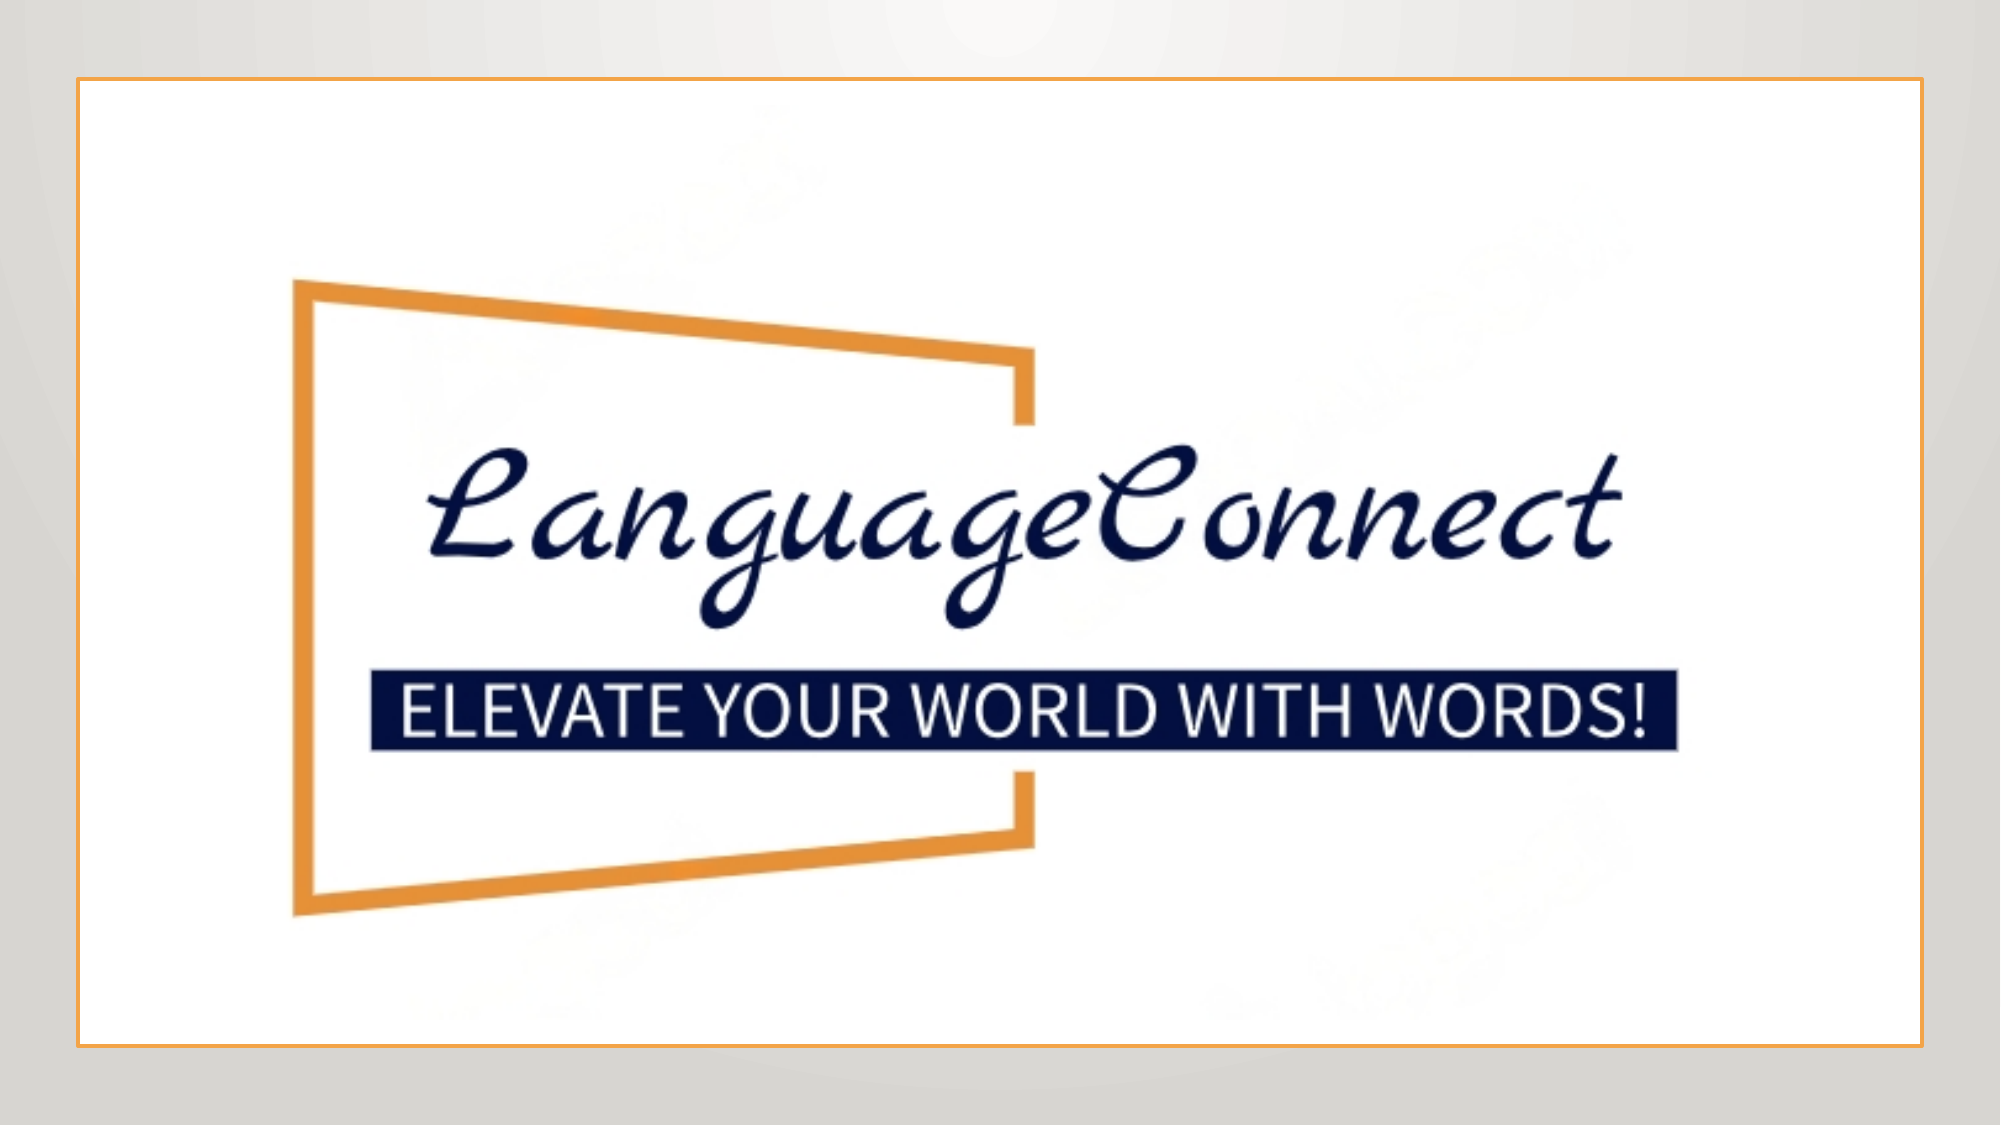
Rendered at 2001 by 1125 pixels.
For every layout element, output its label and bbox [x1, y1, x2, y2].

text_box [0, 0, 2000, 1004]
text_box [77, 77, 1923, 1004]
picture [0, 105, 2000, 1125]
